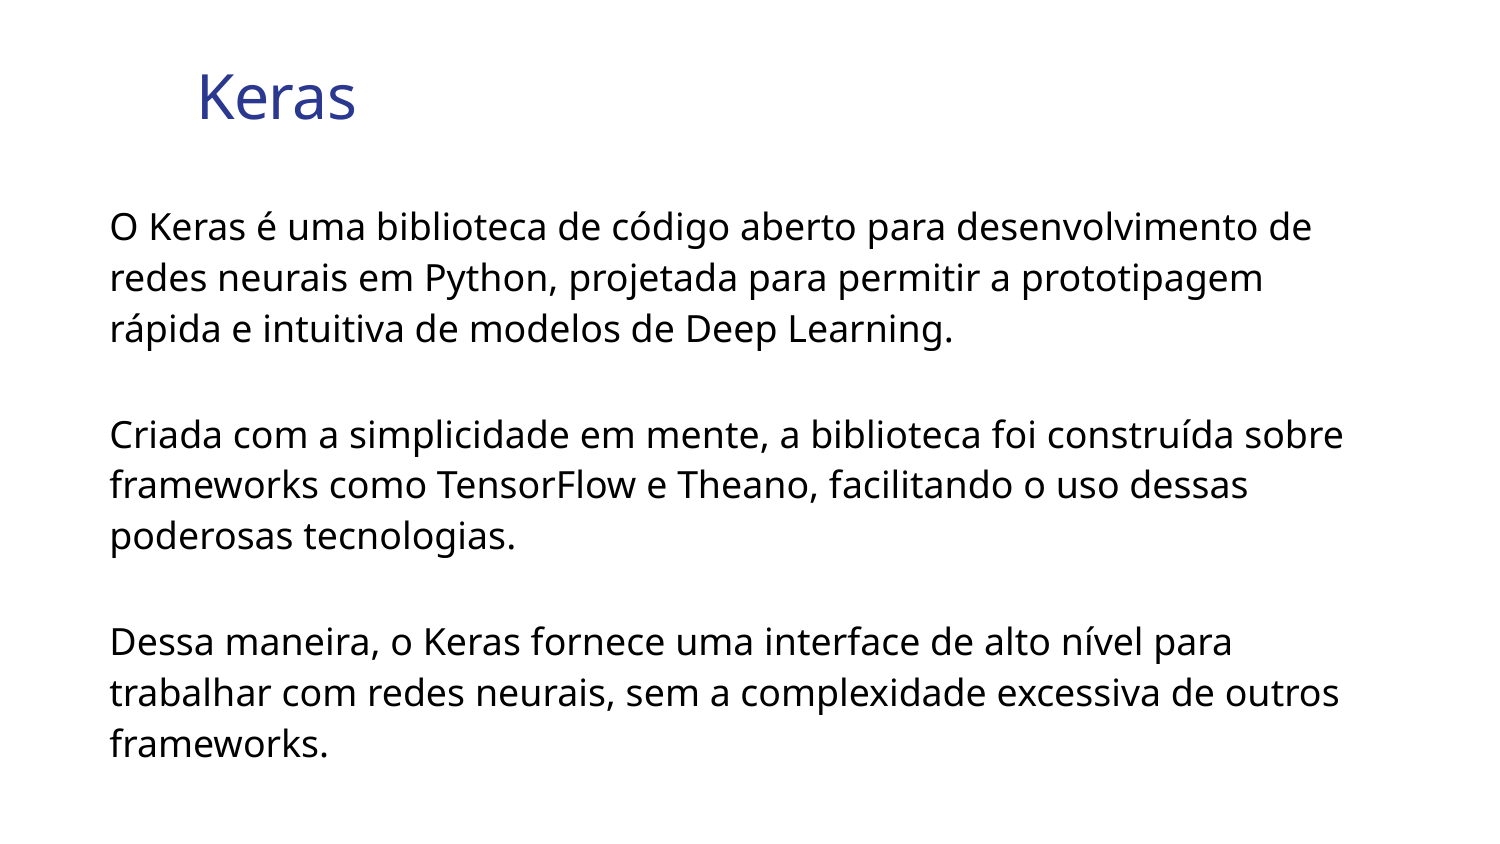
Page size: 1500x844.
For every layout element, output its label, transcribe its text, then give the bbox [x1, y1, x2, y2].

text_box O Keras é uma biblioteca de código aberto para desenvolvimento de redes neurais em Python, projetada para permitir a prototipagem rápida e intuitiva de modelos de Deep Learning. Criada com a simplicidade em mente, a biblioteca foi construída sobre frameworks como TensorFlow e Theano, facilitando o uso dessas poderosas tecnologias. Dessa maneira, o Keras fornece uma interface de alto nível para trabalhar com redes neurais, sem a complexidade excessiva de outros frameworks. [107, 195, 1364, 765]
text_box Keras [193, 55, 661, 132]
